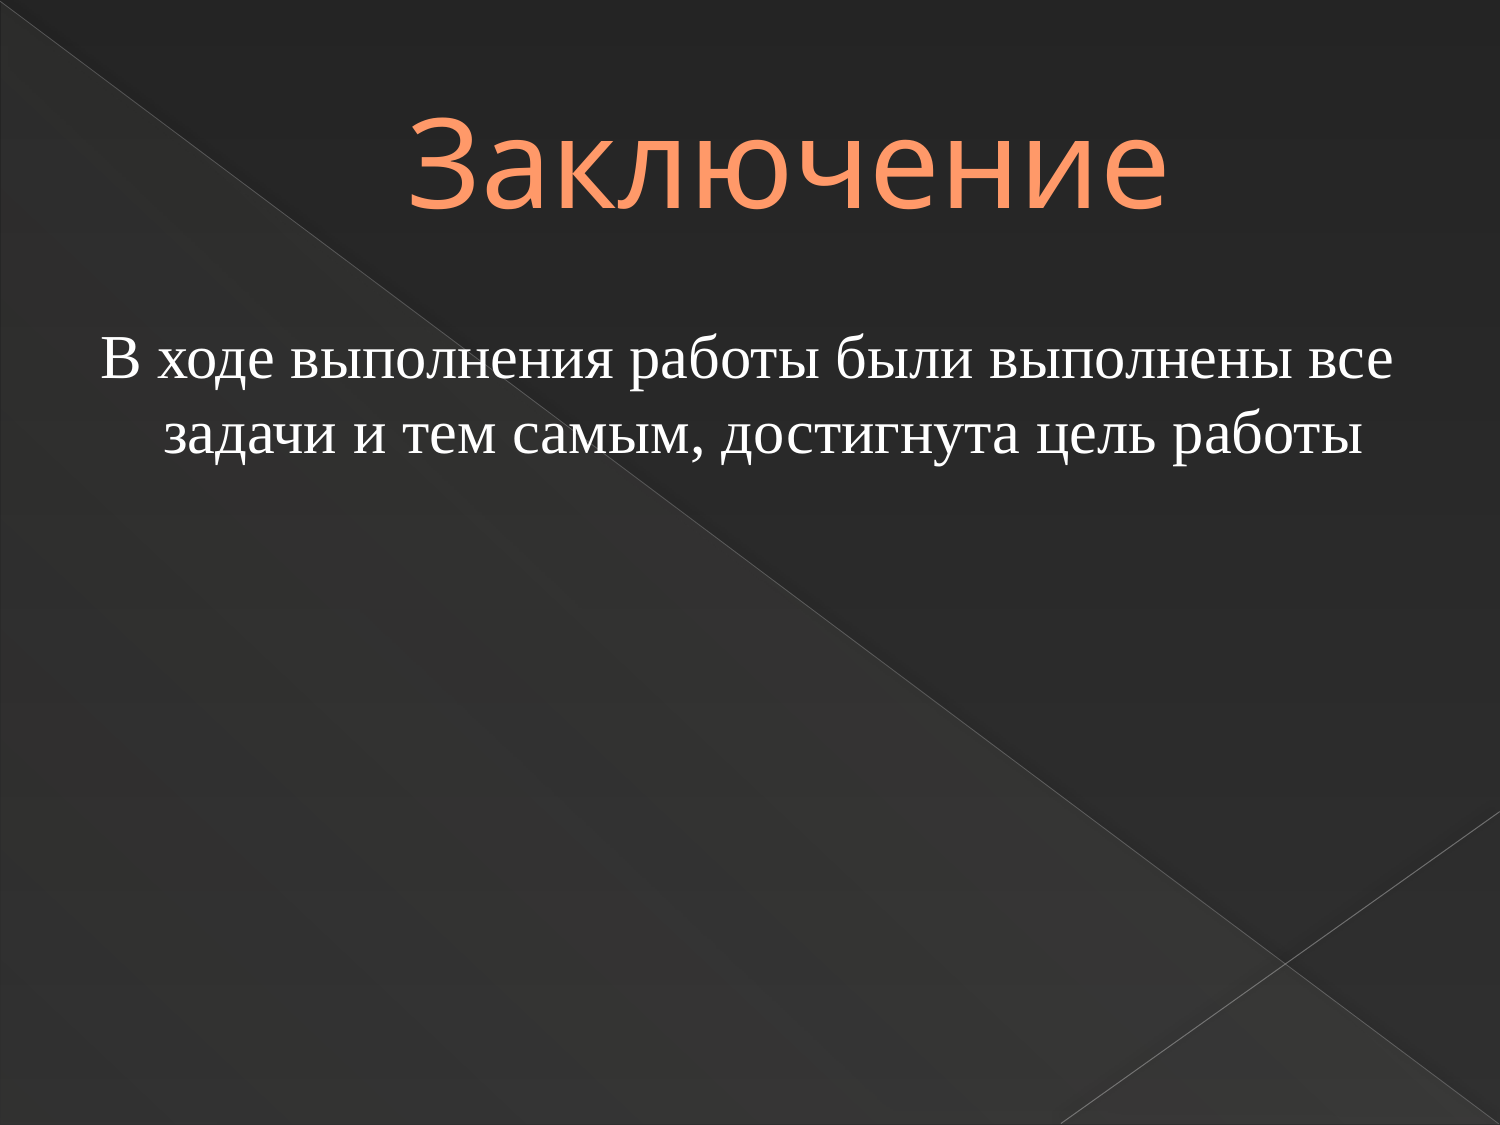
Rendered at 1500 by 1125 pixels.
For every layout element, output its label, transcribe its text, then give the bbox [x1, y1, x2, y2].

list В ходе выполнения работы были выполнены все задачи и тем самым, достигнута цель работы [75, 308, 1425, 1059]
title Заключение [75, 43, 1425, 274]
